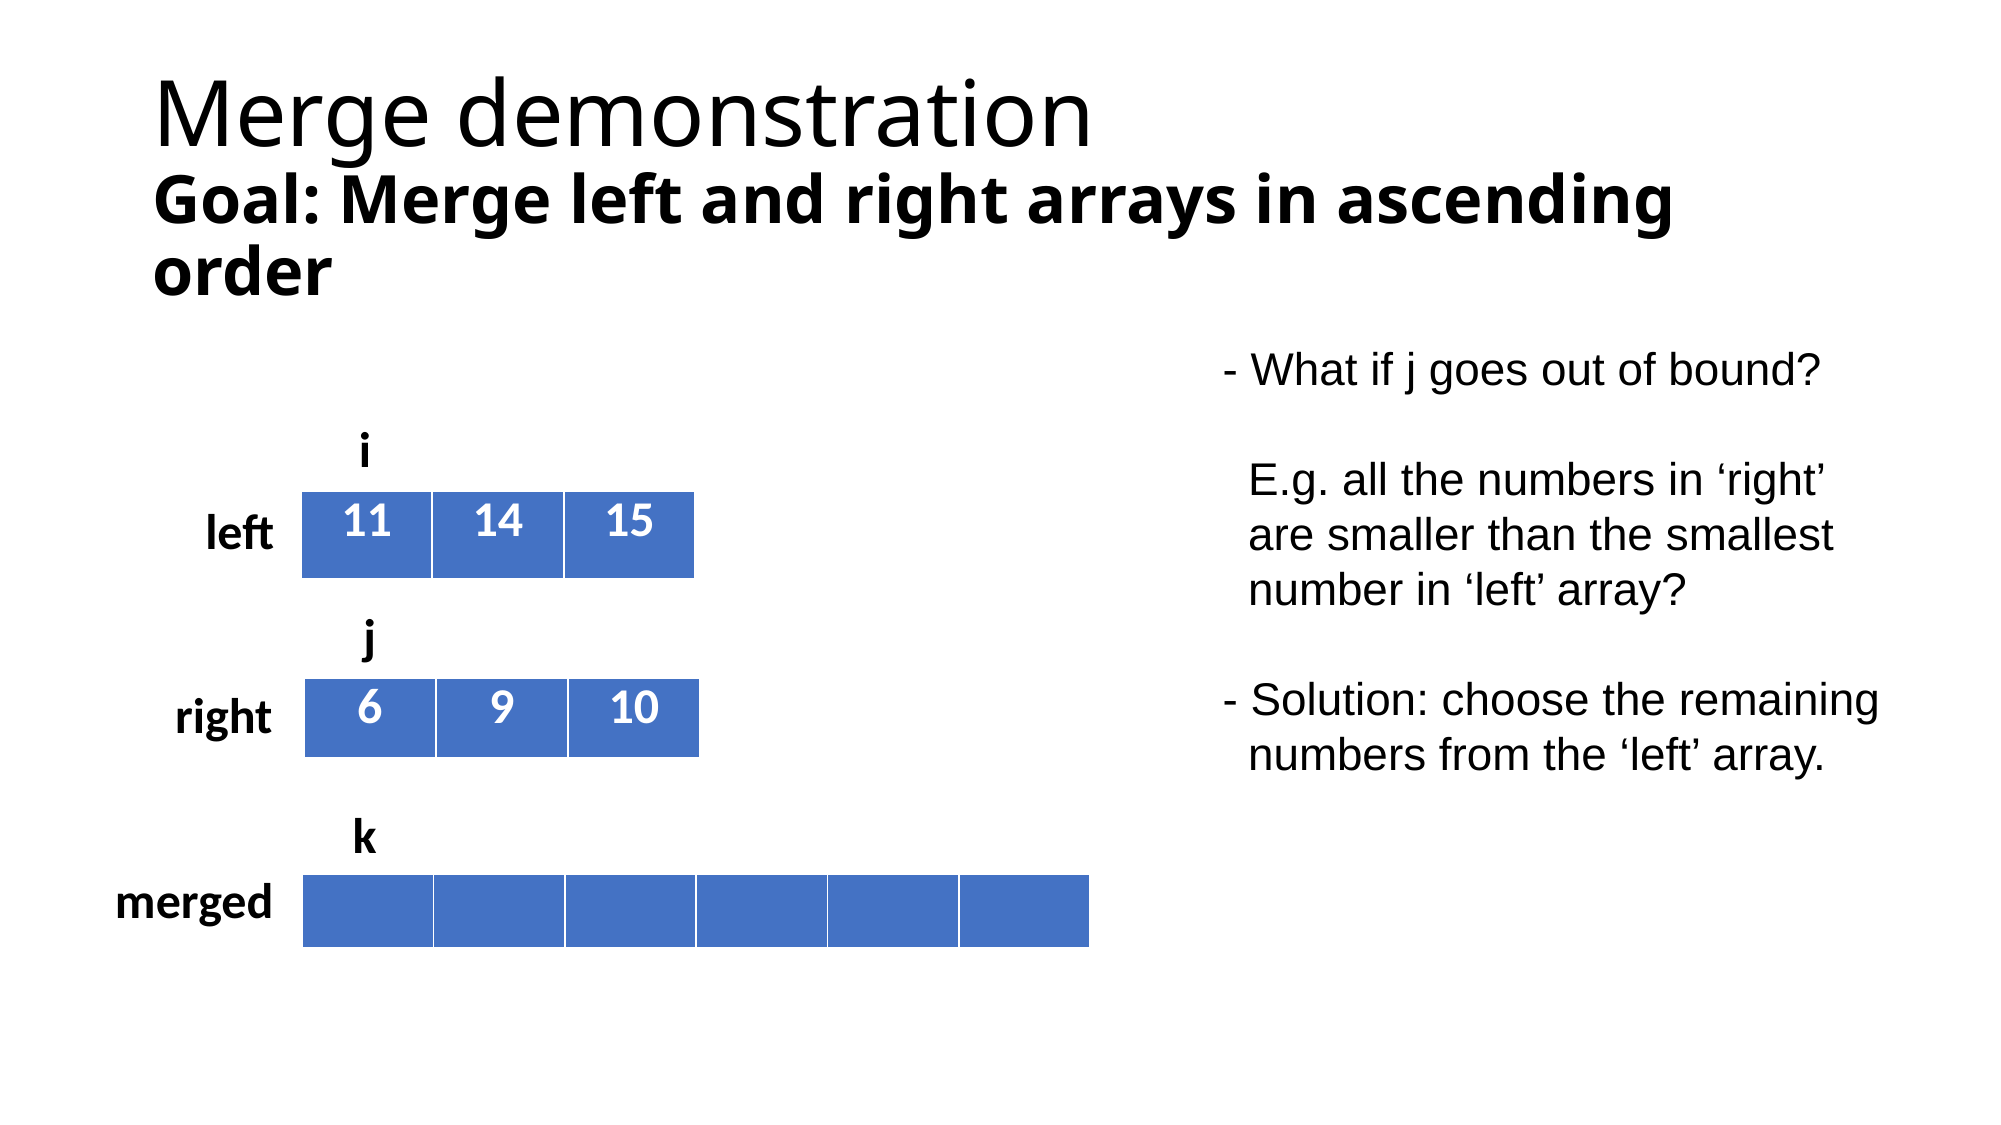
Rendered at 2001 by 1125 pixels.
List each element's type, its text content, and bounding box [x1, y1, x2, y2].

table_header [960, 875, 1089, 947]
table_header [434, 875, 564, 947]
text_box j [348, 597, 392, 672]
table_header 9 [437, 679, 567, 757]
text_box - What if j goes out of bound? E.g. all the numbers in ‘right’ are smaller than the smallest number in ‘left’ array? - Solution: choose the remaining numbers from the ‘left’ array. [1207, 332, 1896, 788]
table_header 11 [302, 492, 431, 578]
table_header [566, 875, 695, 947]
table_header 10 [569, 679, 699, 757]
table_header 15 [565, 492, 694, 578]
text_box merged [100, 861, 289, 937]
text_box right [160, 676, 288, 751]
text_box i [344, 410, 386, 485]
table_header [697, 875, 827, 947]
table_header 6 [305, 679, 435, 757]
text_box Merge demonstration Goal: Merge left and right arrays in ascending order [137, 59, 1863, 379]
table_header [828, 875, 958, 947]
text_box left [190, 492, 290, 568]
table_header 14 [433, 492, 563, 578]
text_box k [337, 795, 392, 871]
table_header [303, 875, 433, 947]
